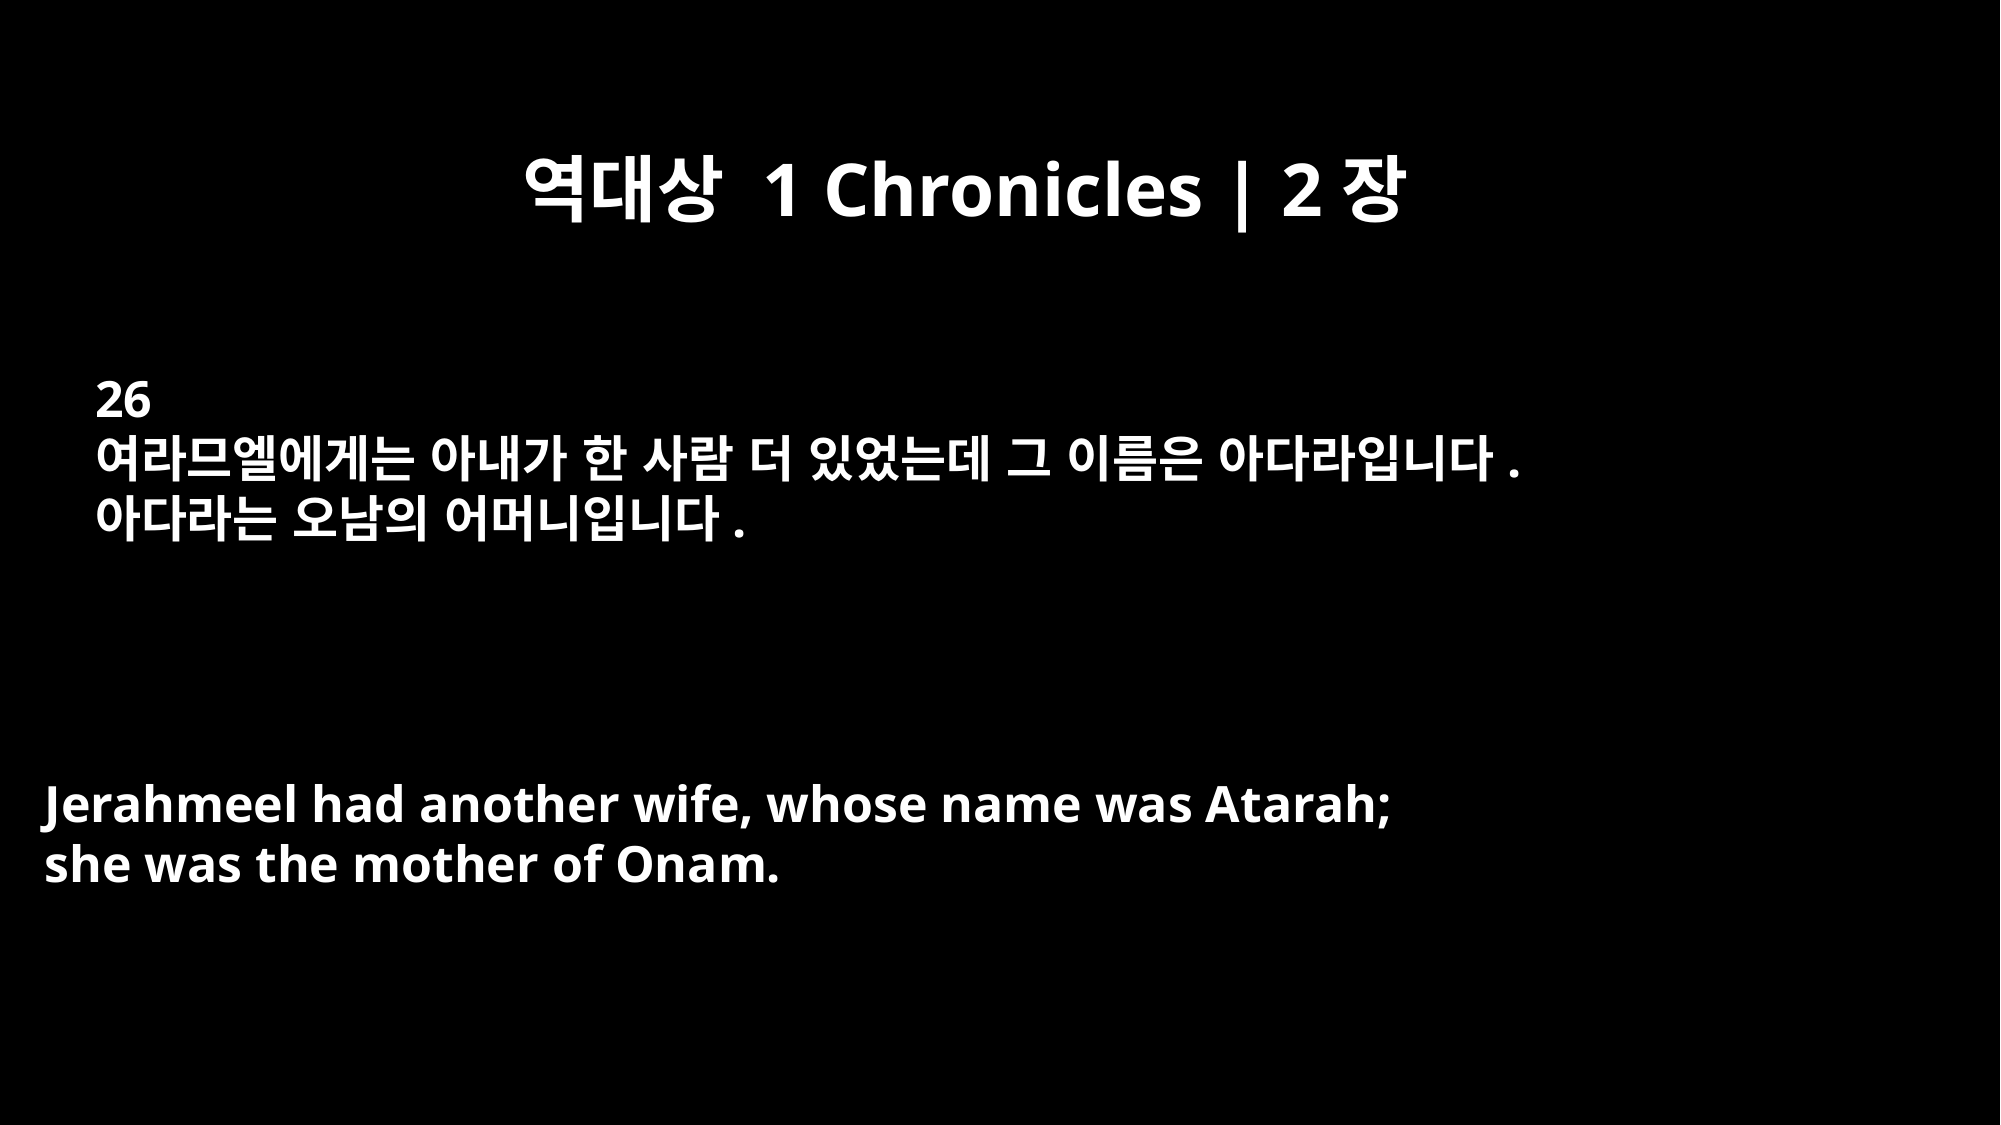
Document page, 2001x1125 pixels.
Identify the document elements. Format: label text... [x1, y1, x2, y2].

text_box 26 여라므엘에게는 아내가 한 사람 더 있었는데 그 이름은 아다라입니다. 아다라는 오남의 어머니입니다. [80, 359, 1537, 555]
text_box Jerahmeel had another wife, whose name was Atarah; she was the mother of Onam. [29, 764, 1407, 900]
text_box 역대상 1 Chronicles | 2장 [507, 136, 1424, 239]
